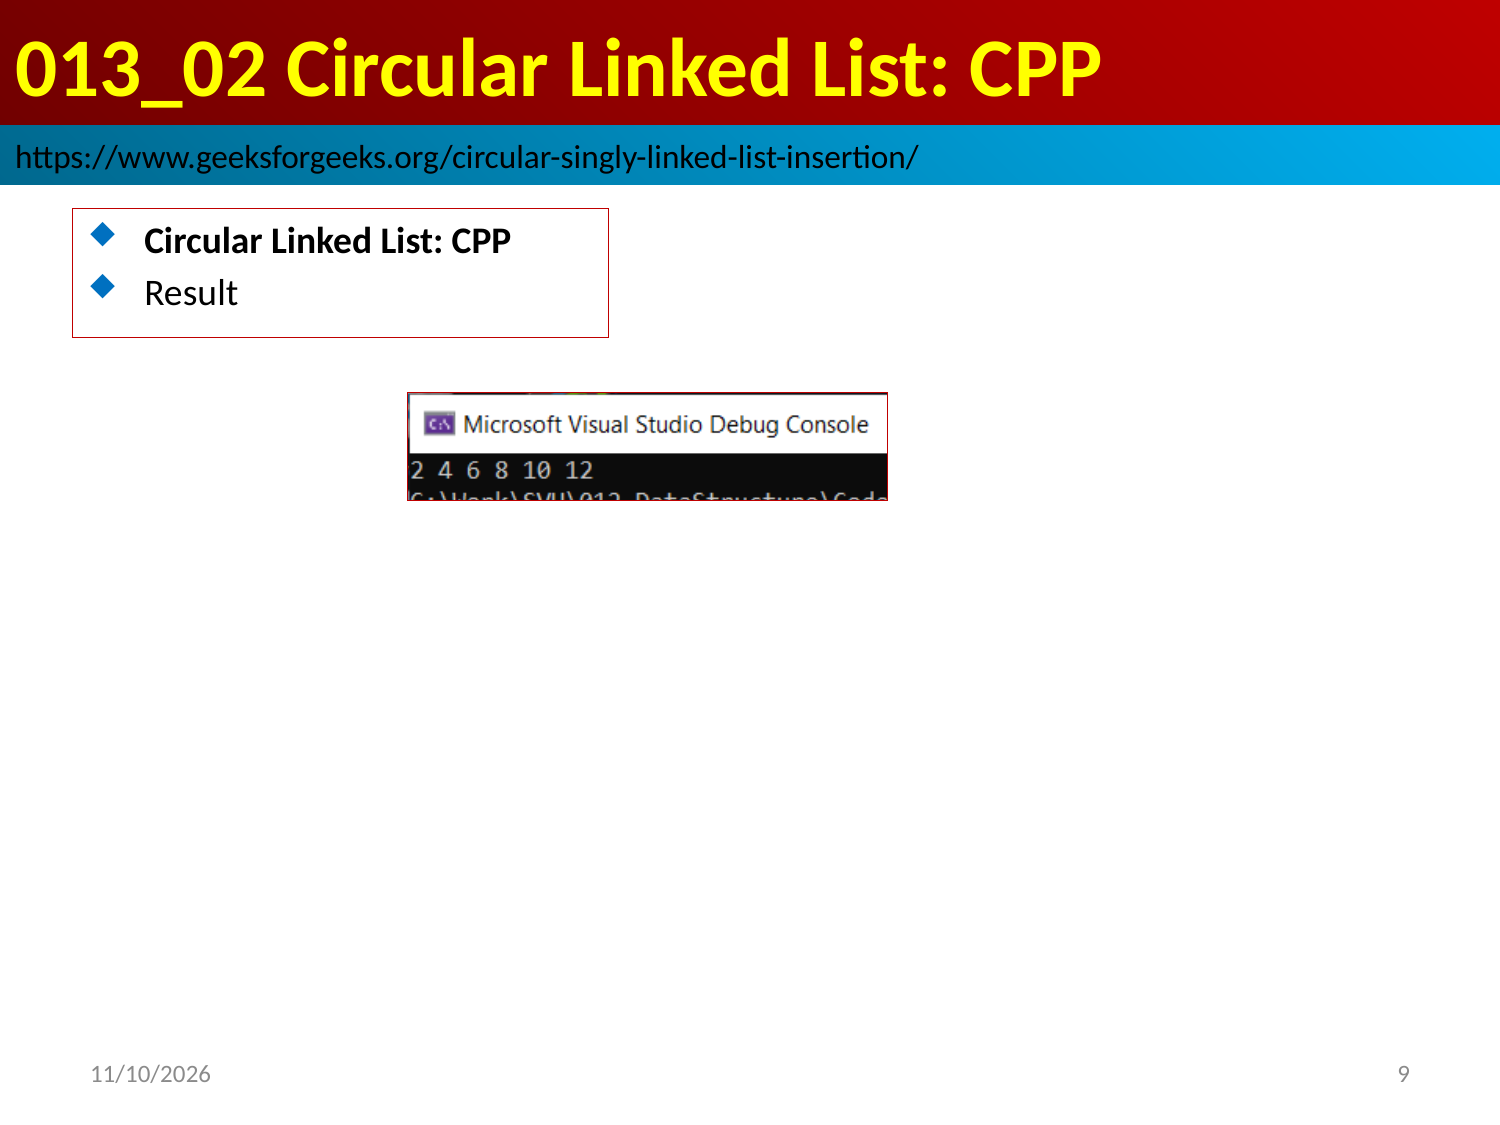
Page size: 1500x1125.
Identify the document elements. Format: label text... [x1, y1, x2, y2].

slide_number 9 [1074, 1042, 1425, 1103]
subtitle Circular Linked List: CPP Result [72, 208, 609, 338]
title 013_02 Circular Linked List: CPP [0, 0, 1500, 125]
picture [407, 392, 888, 501]
text_box https://www.geeksforgeeks.org/circular-singly-linked-list-insertion/ [0, 125, 1500, 185]
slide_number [75, 1042, 425, 1103]
